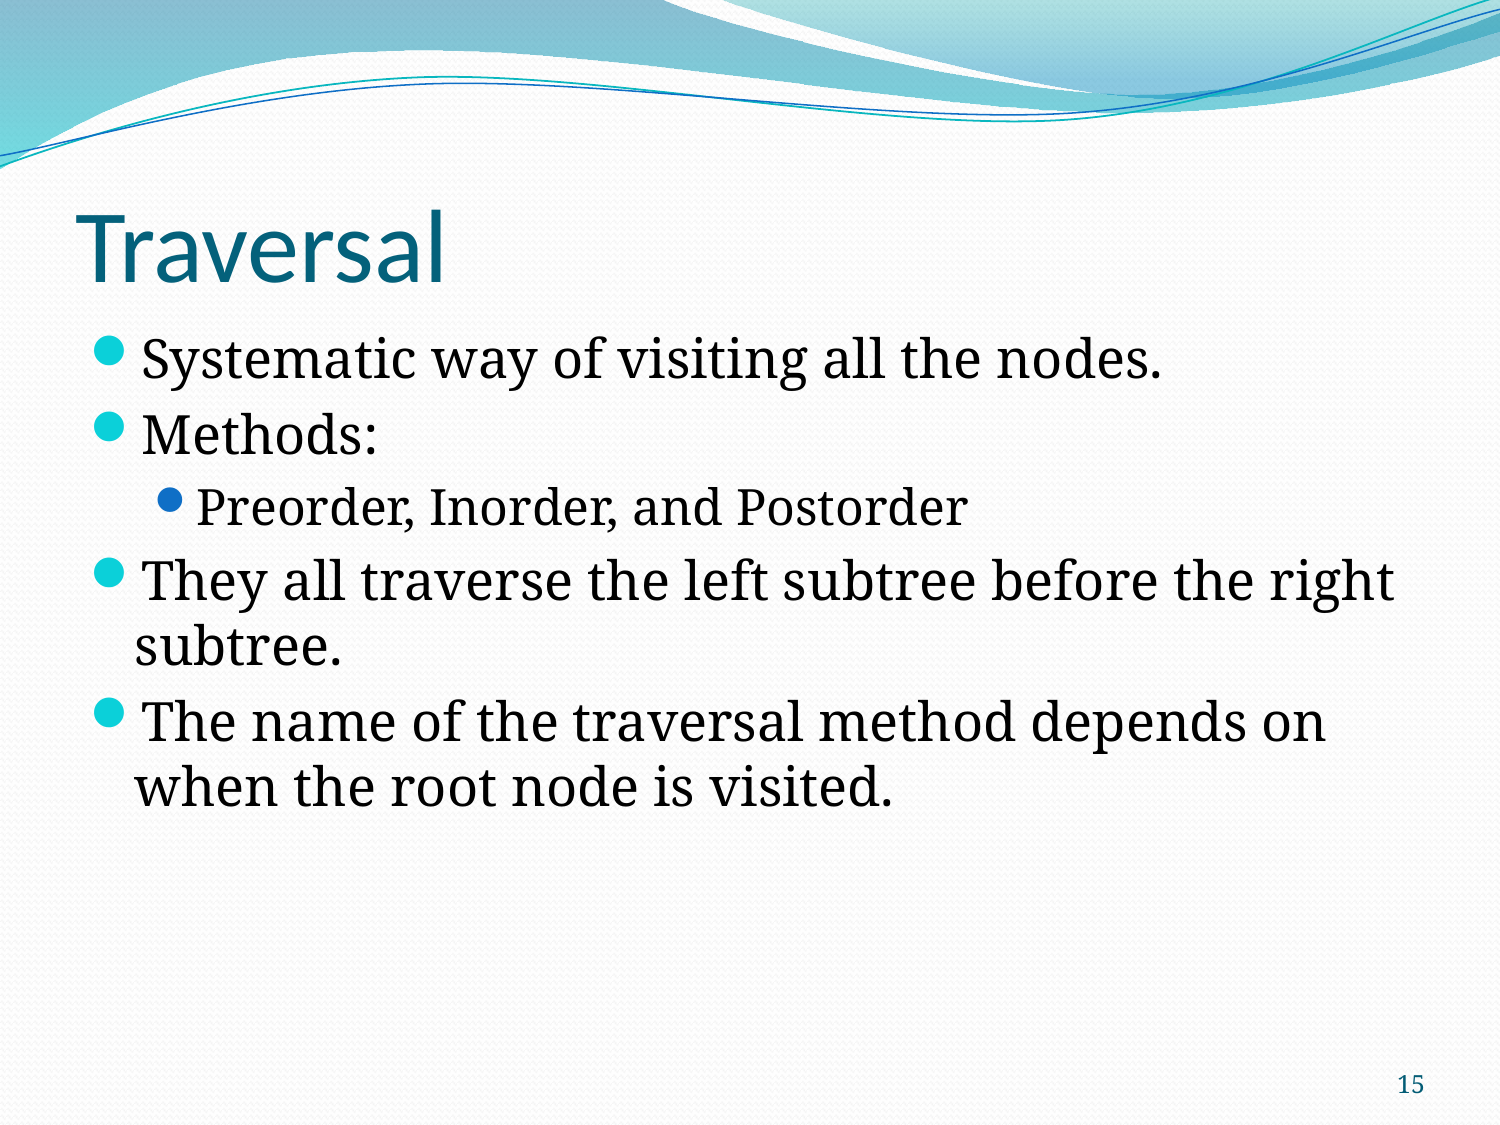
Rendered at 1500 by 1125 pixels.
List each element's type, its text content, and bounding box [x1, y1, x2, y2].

title Traversal [75, 115, 1425, 303]
slide_number 15 [1299, 1042, 1425, 1103]
list Systematic way of visiting all the nodes. Methods: Preorder, Inorder, and Postorder They all traverse the left subtree before the right subtree. The name of the traversal method depends on when the root node is visited. [75, 317, 1425, 1038]
